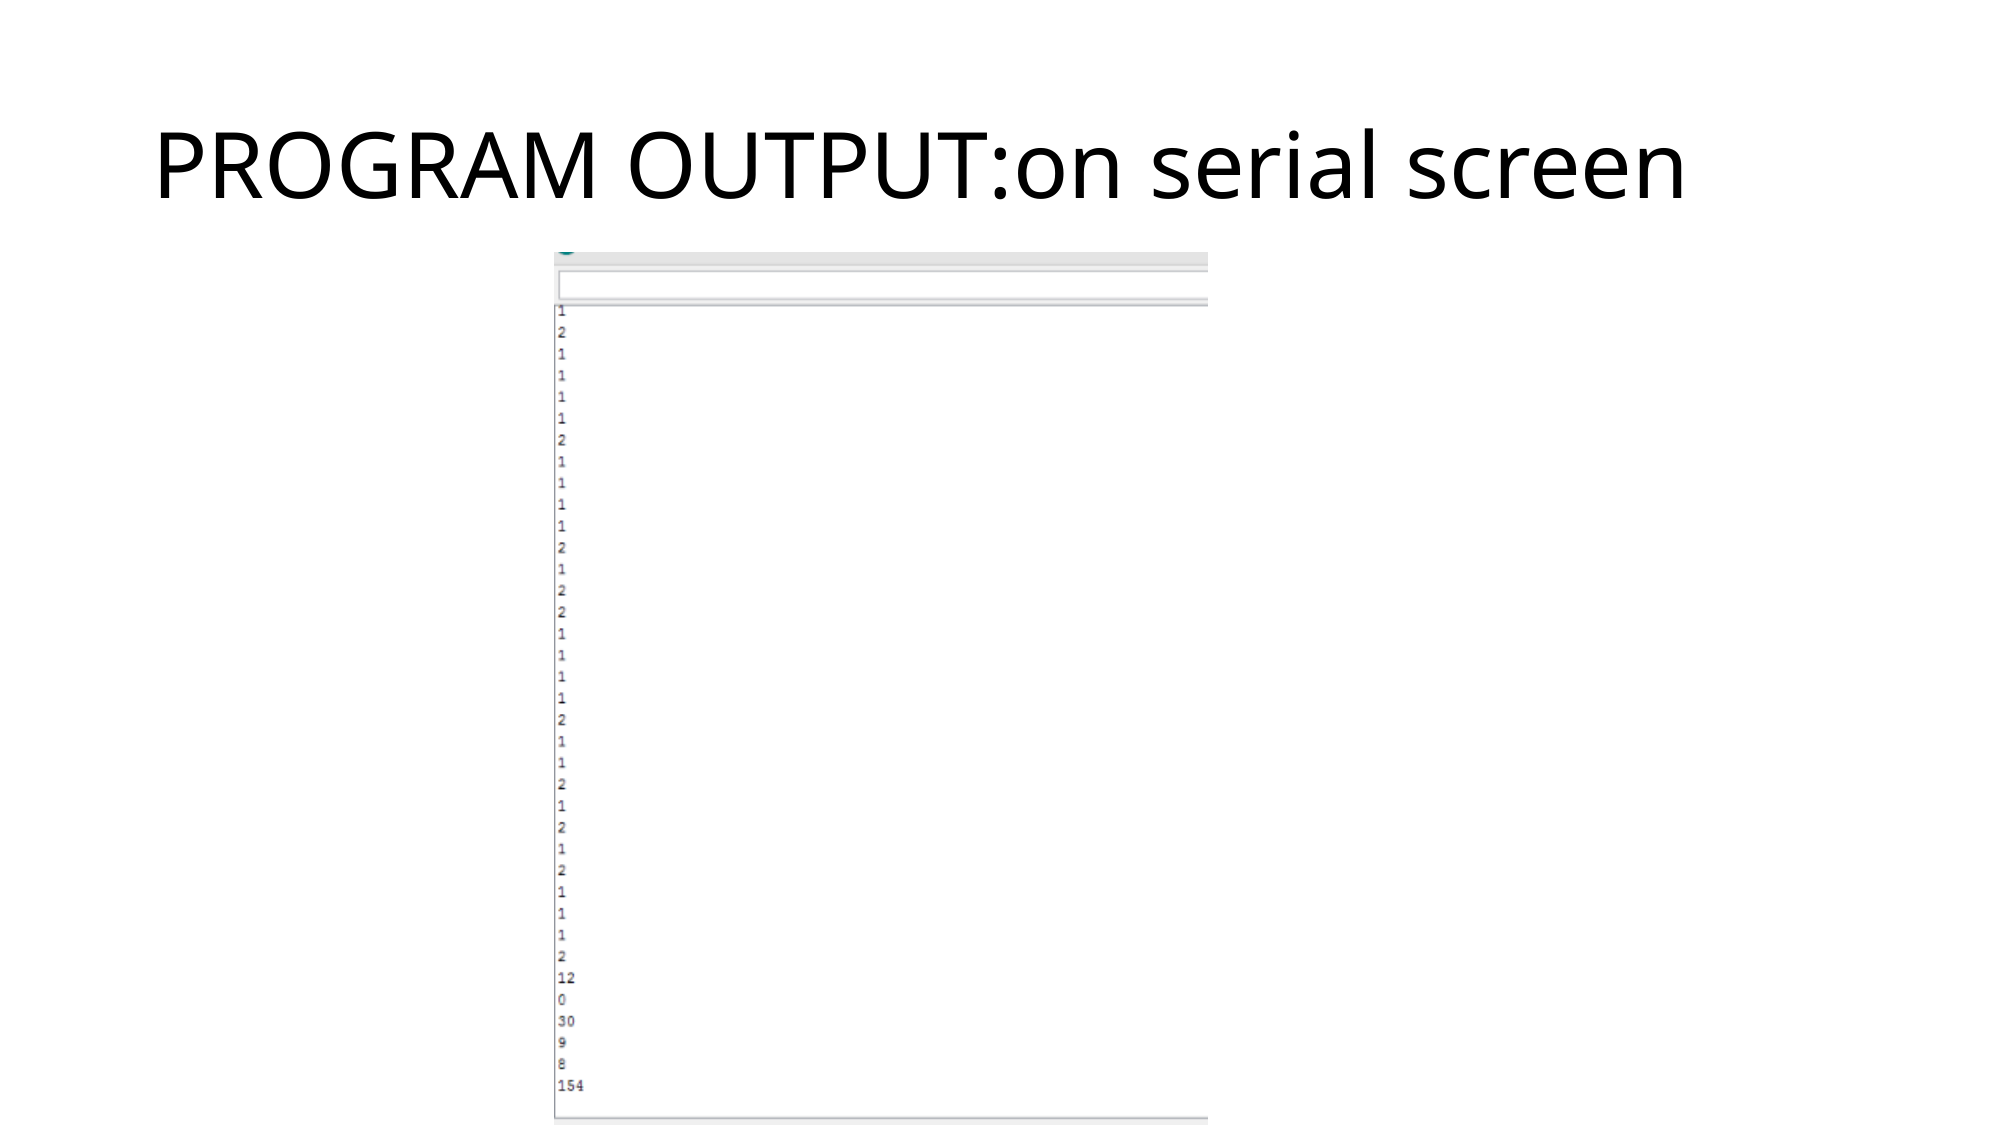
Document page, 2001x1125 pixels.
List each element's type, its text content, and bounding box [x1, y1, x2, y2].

picture [554, 252, 1208, 1125]
title PROGRAM OUTPUT:on serial screen [137, 59, 1863, 278]
